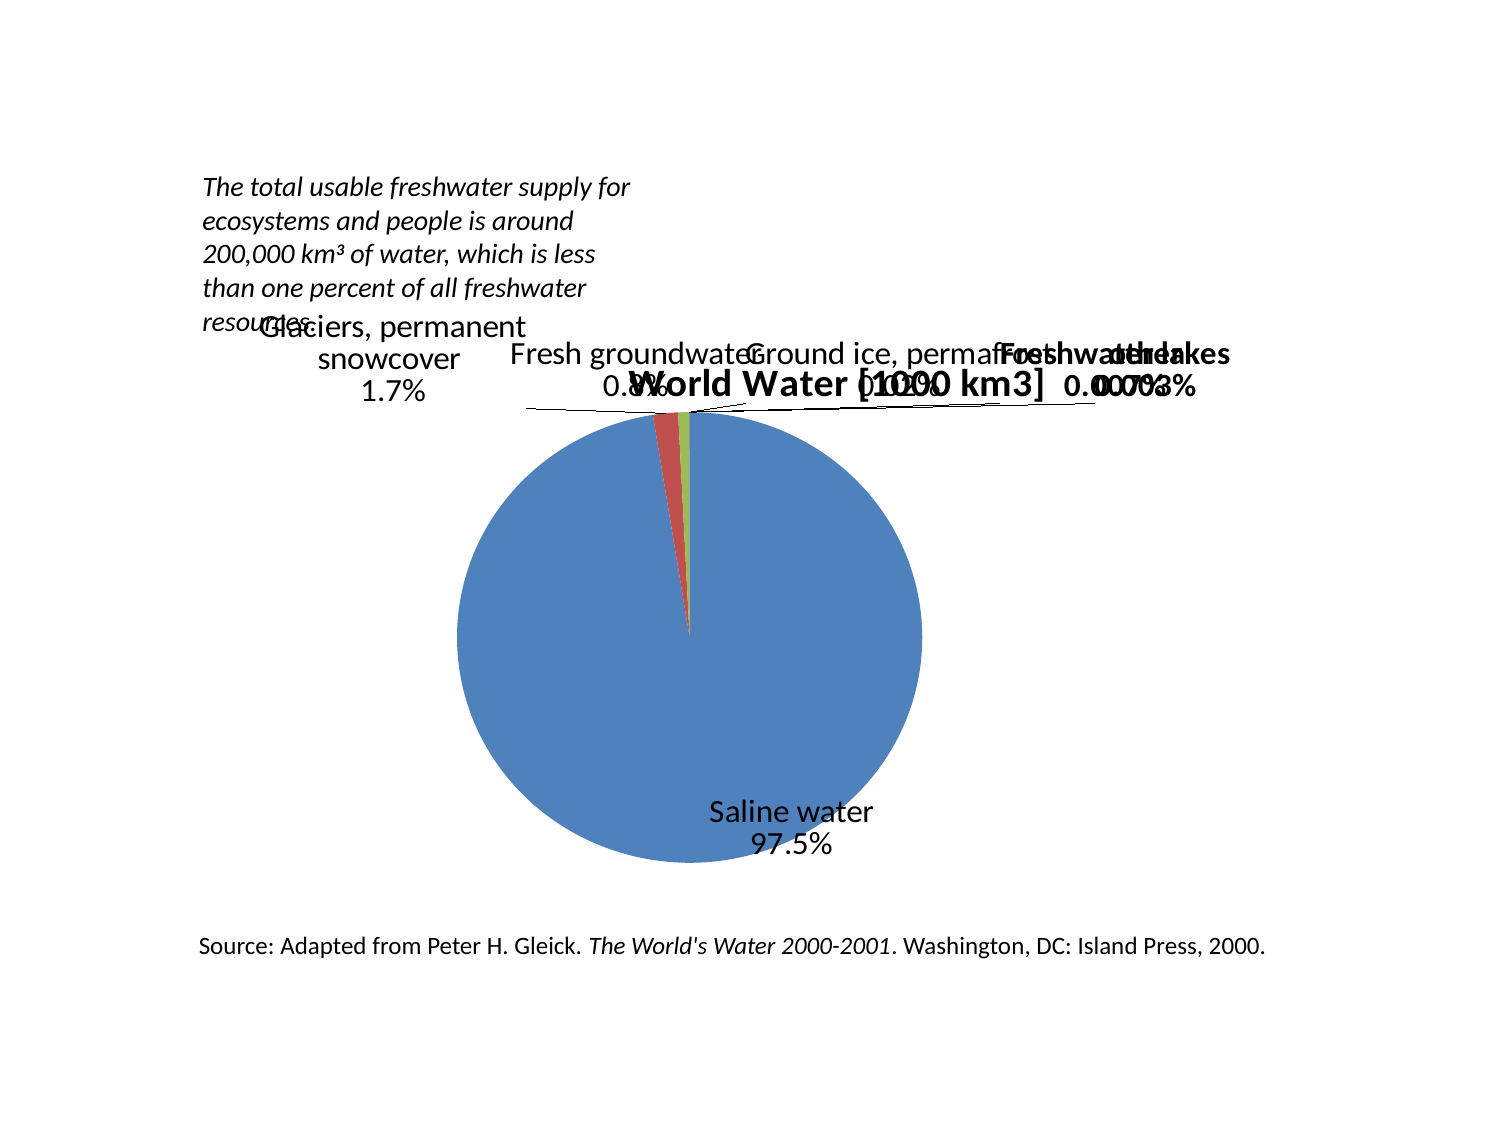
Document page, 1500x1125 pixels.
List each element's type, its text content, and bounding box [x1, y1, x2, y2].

text_box The total usable freshwater supply for ecosystems and people is around 200,000 km3 of water, which is less than one percent of all freshwater resources. [187, 160, 666, 345]
chart [256, 309, 1282, 935]
table_header Source: Adapted from Peter H. Gleick. The World's Water 2000-2001. Washington, DC: Island Press, 2000. [188, 928, 1313, 969]
